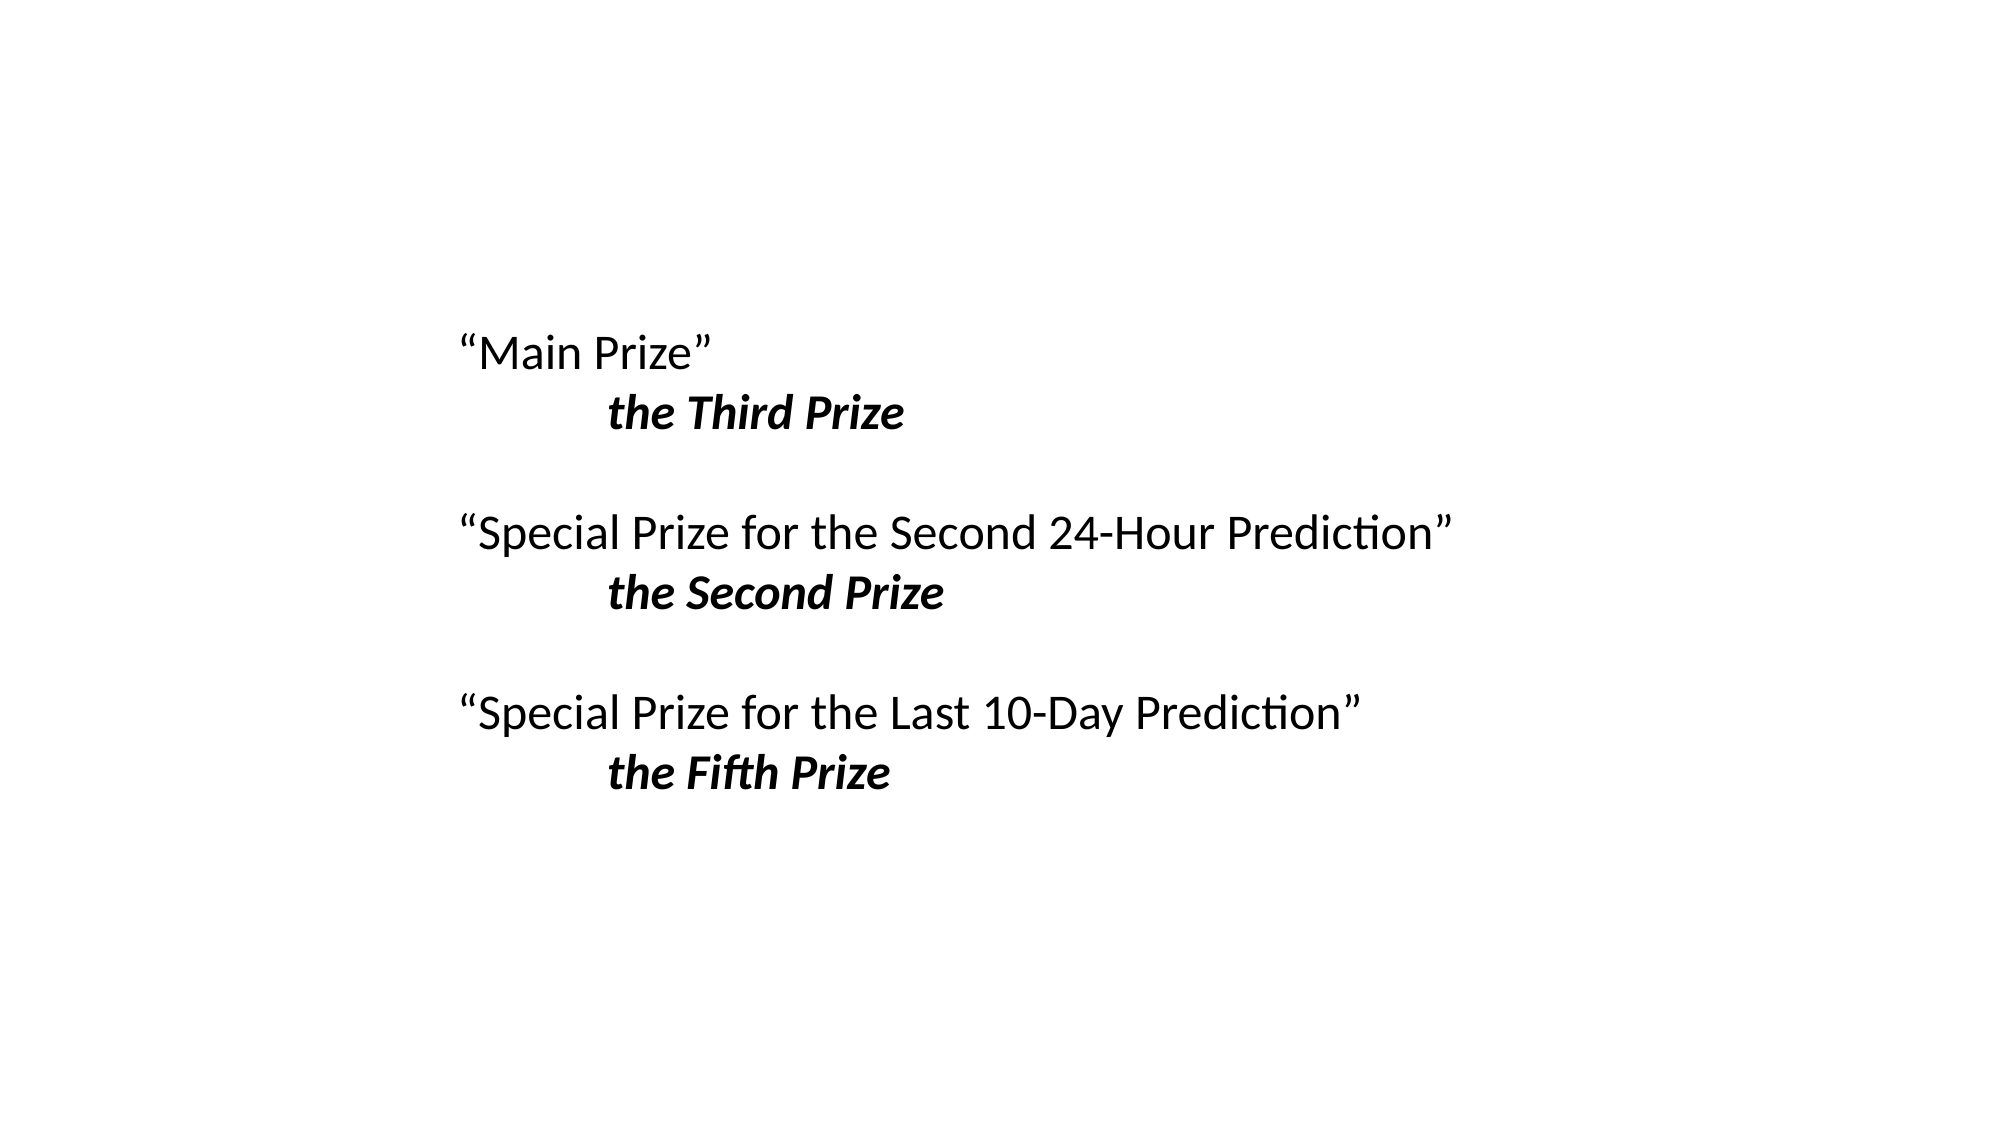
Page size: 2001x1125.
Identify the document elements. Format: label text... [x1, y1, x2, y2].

text_box “Main Prize” the Third Prize “Special Prize for the Second 24-Hour Prediction” the Second Prize “Special Prize for the Last 10-Day Prediction” the Fifth Prize [442, 312, 1558, 808]
